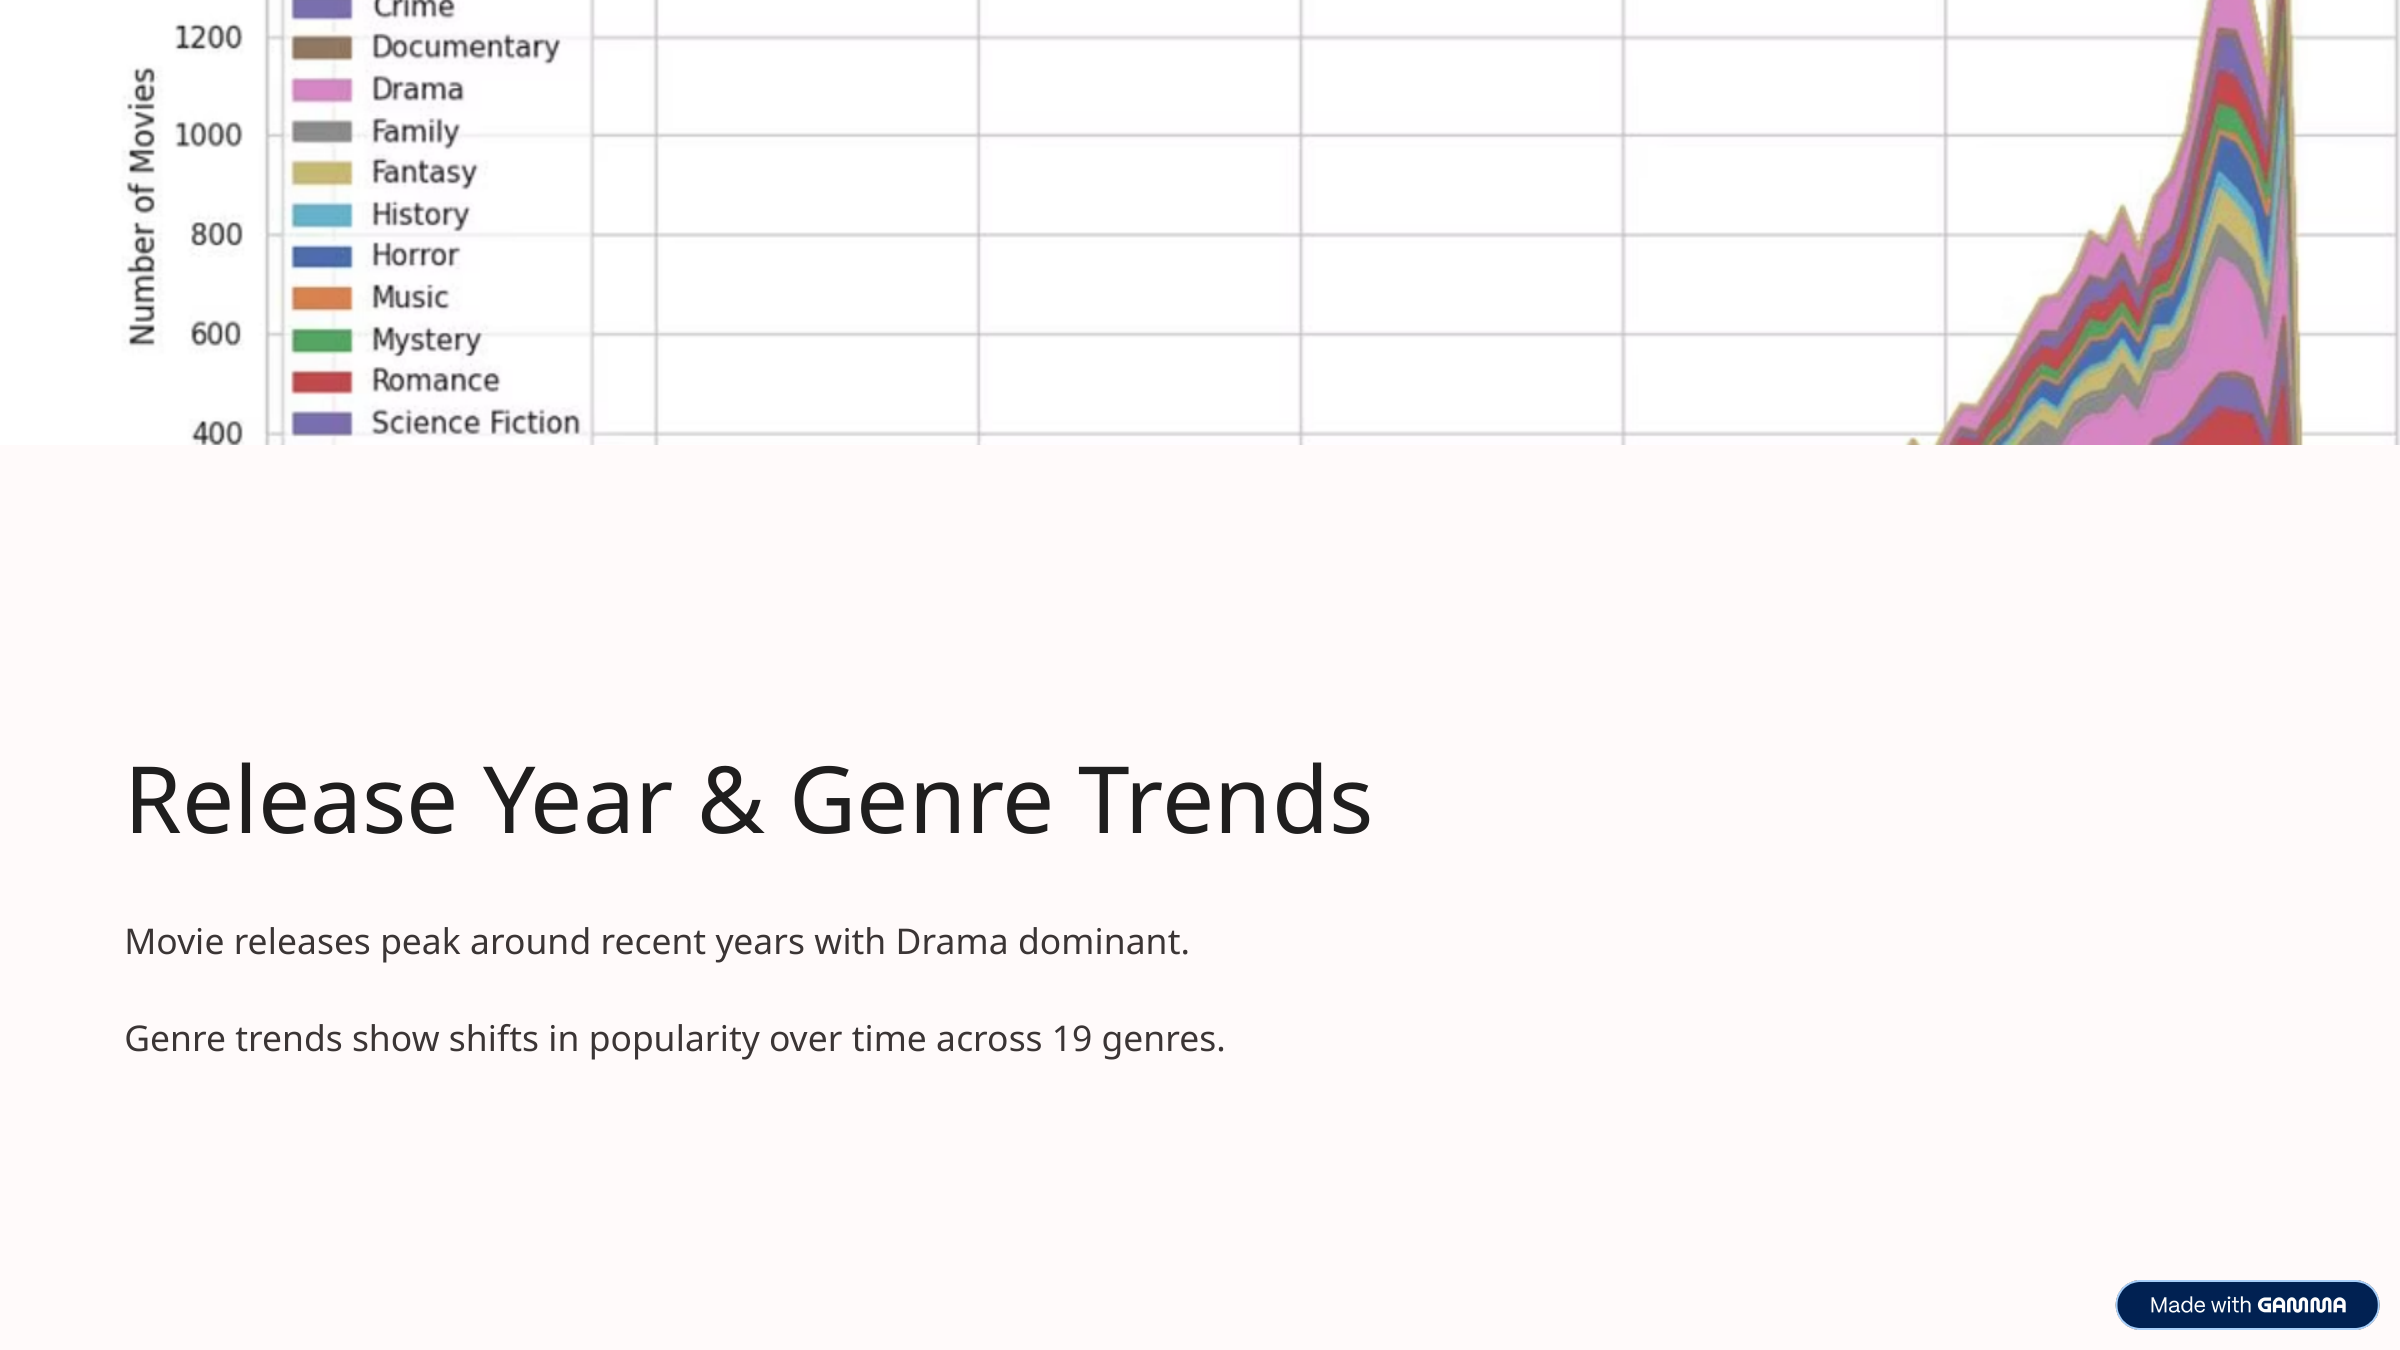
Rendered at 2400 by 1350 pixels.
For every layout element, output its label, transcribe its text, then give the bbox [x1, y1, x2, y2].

text_box Movie releases peak around recent years with Drama dominant. [124, 905, 2276, 963]
picture [0, 0, 2400, 445]
text_box Release Year & Genre Trends [124, 735, 1468, 852]
picture [2106, 1271, 2389, 1339]
text_box Genre trends show shifts in popularity over time across 19 genres. [124, 1002, 2276, 1060]
